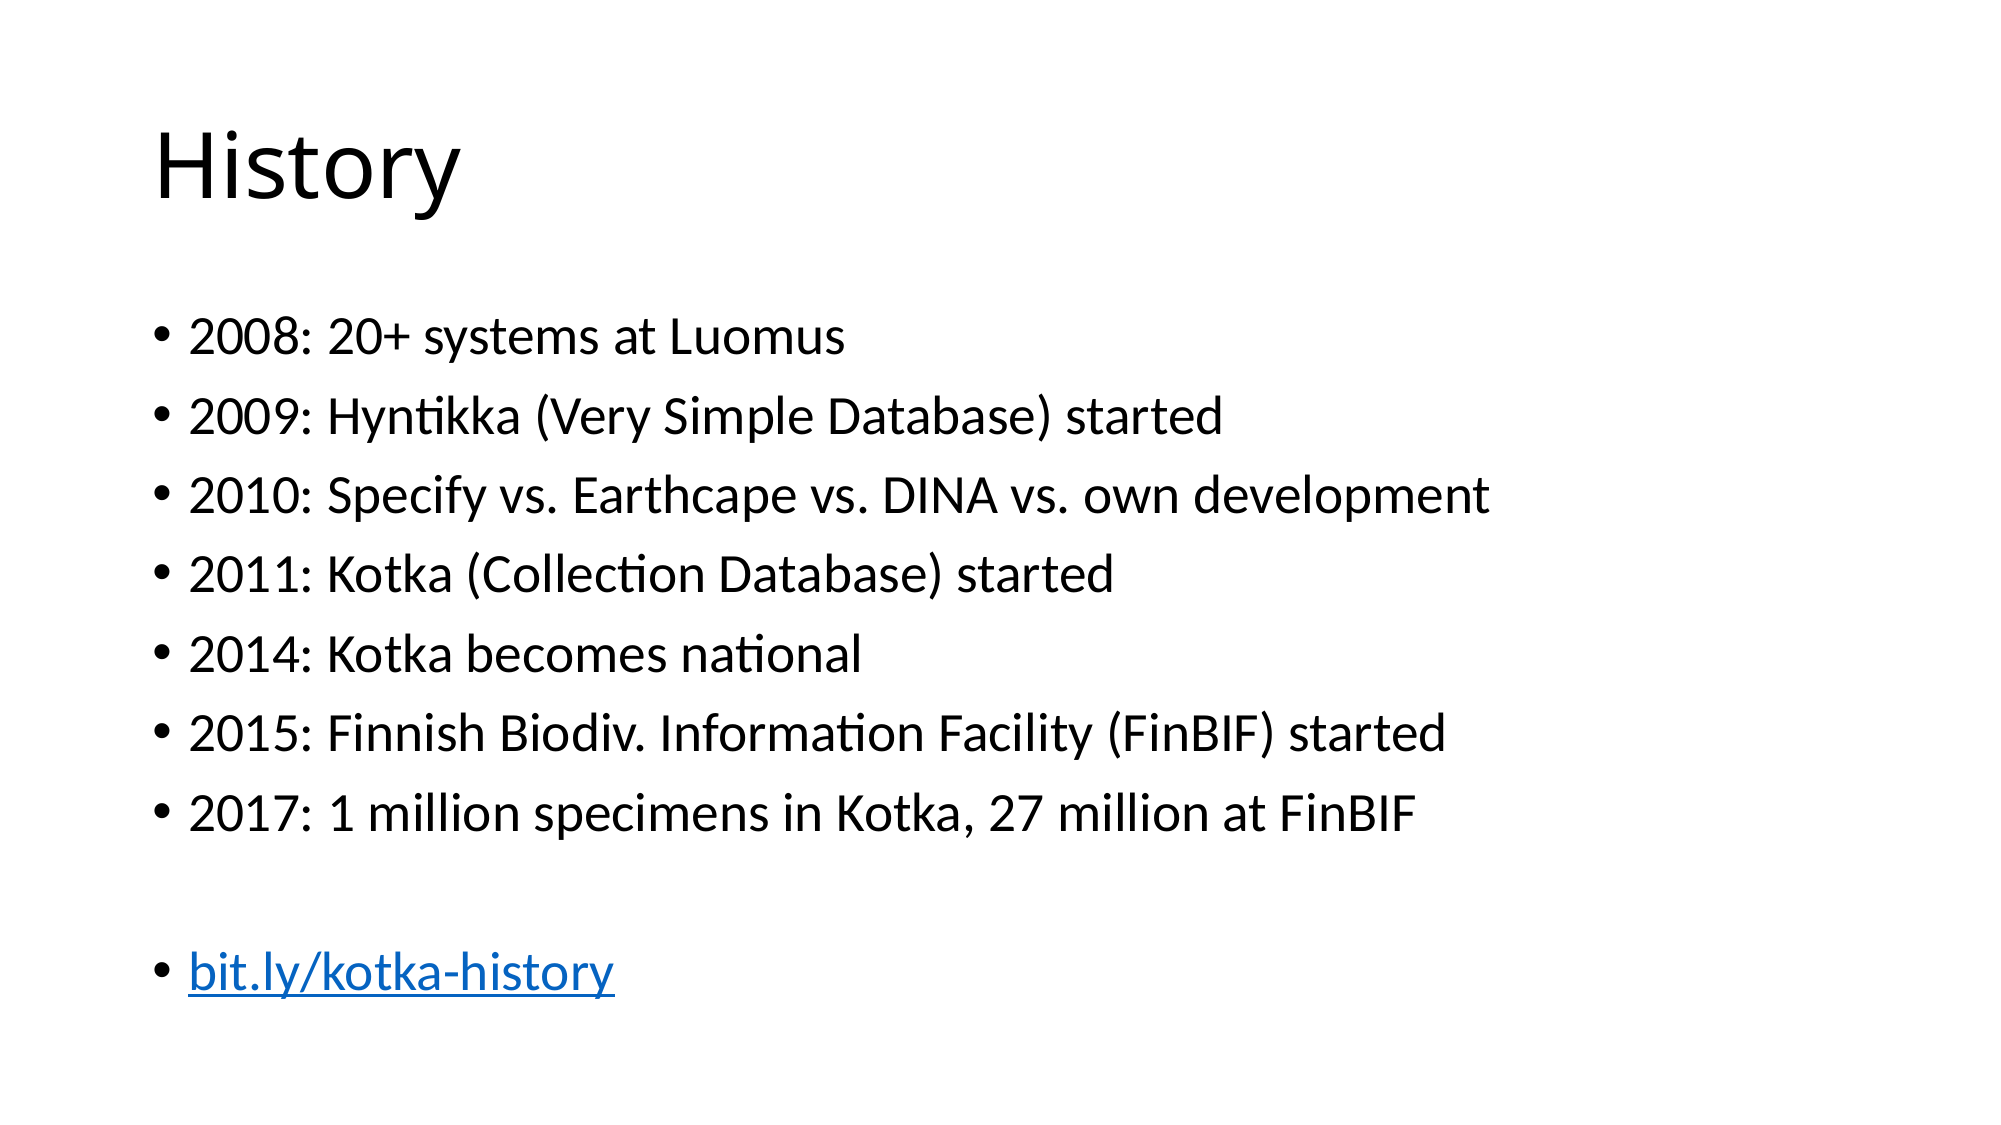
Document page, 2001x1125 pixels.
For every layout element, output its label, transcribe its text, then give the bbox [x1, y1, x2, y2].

list 2008: 20+ systems at Luomus 2009: Hyntikka (Very Simple Database) started 2010: Specify vs. Earthcape vs. DINA vs. own development 2011: Kotka (Collection Database) started 2014: Kotka becomes national 2015: Finnish Biodiv. Information Facility (FinBIF) started 2017: 1 million specimens in Kotka, 27 million at FinBIF bit.ly/kotka-history [137, 299, 1863, 1014]
title History [137, 59, 1863, 278]
